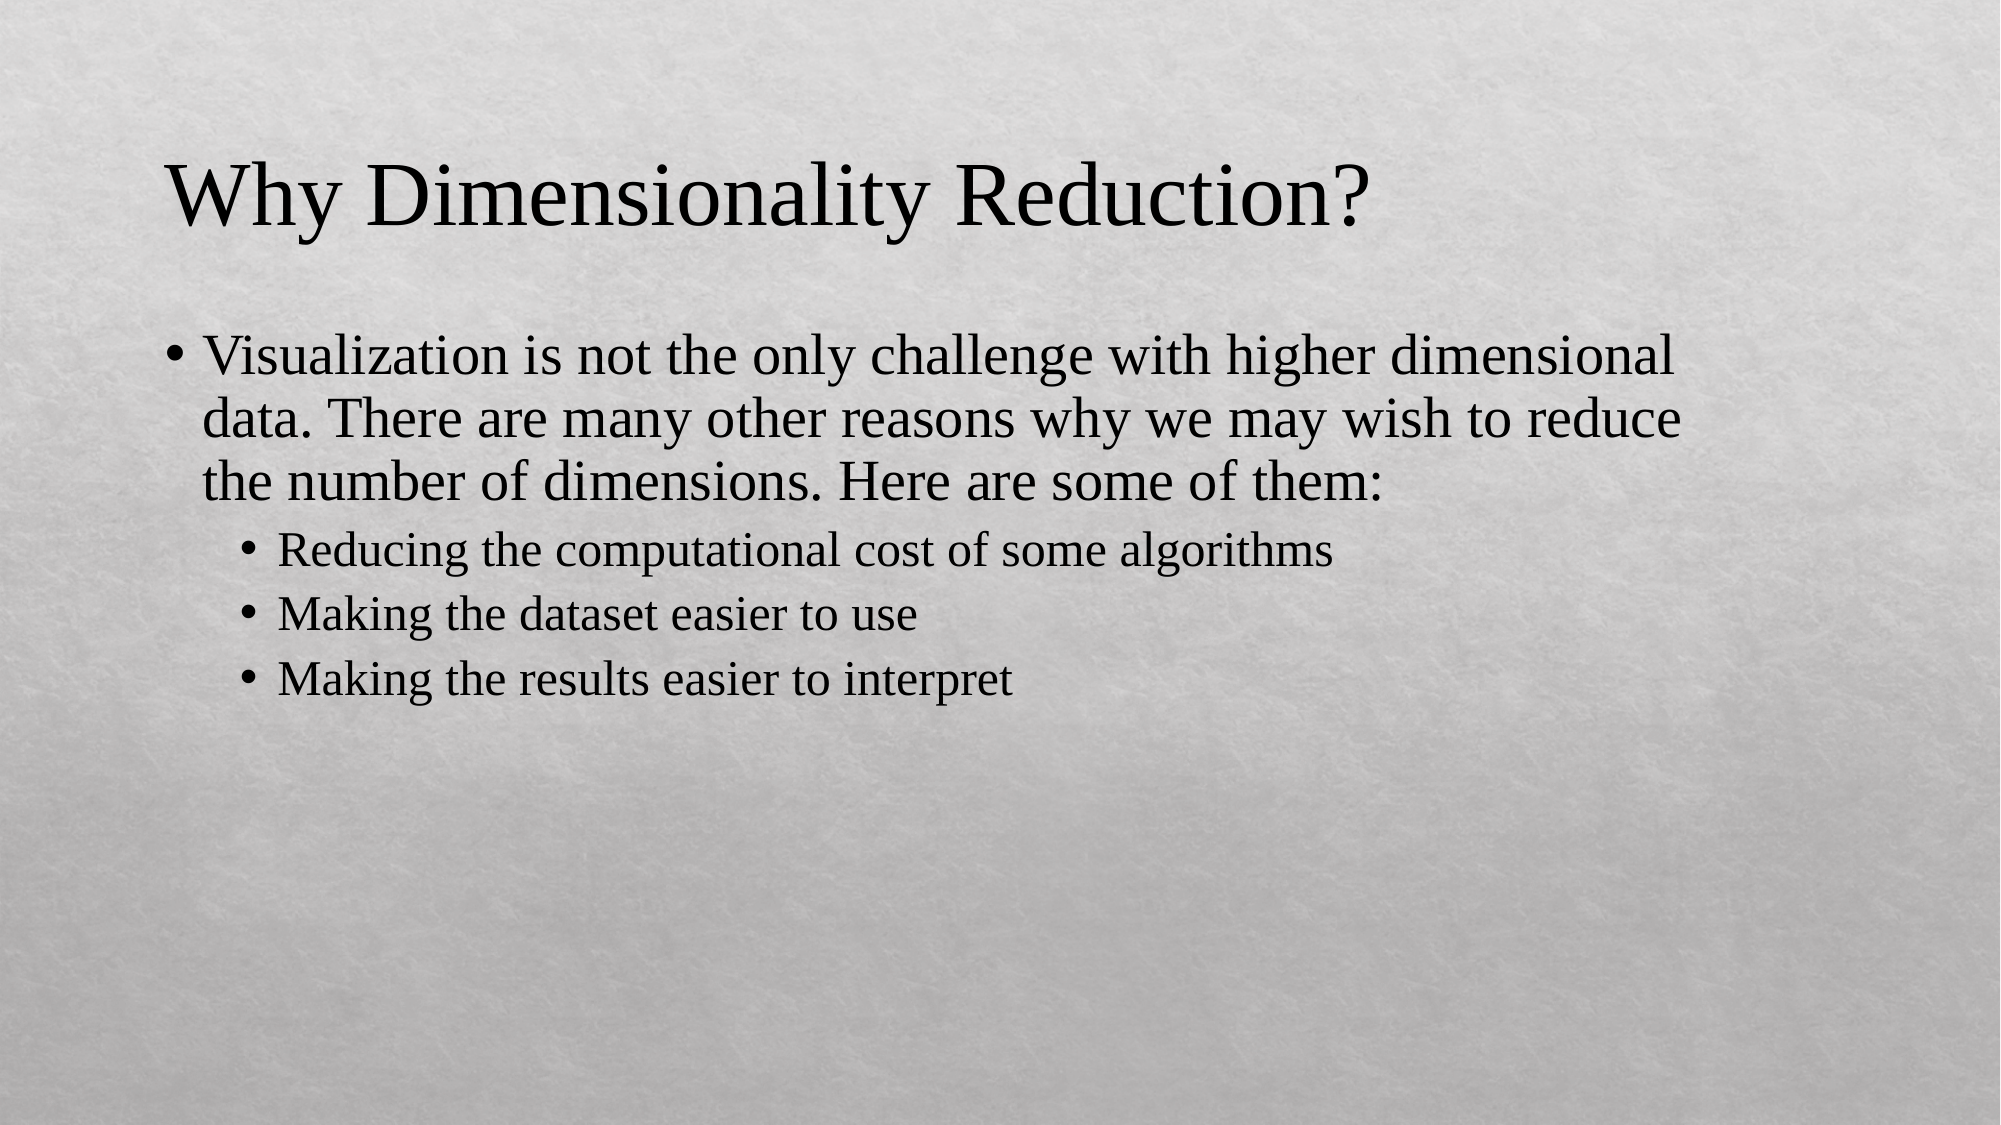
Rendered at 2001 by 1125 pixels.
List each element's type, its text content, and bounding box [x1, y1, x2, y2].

list Visualization is not the only challenge with higher dimensional data. There are many other reasons why we may wish to reduce the number of dimensions. Here are some of them: Reducing the computational cost of some algorithms Making the dataset easier to use Making the results easier to interpret [149, 316, 1743, 1045]
title Why Dimensionality Reduction? [149, 99, 1849, 291]
